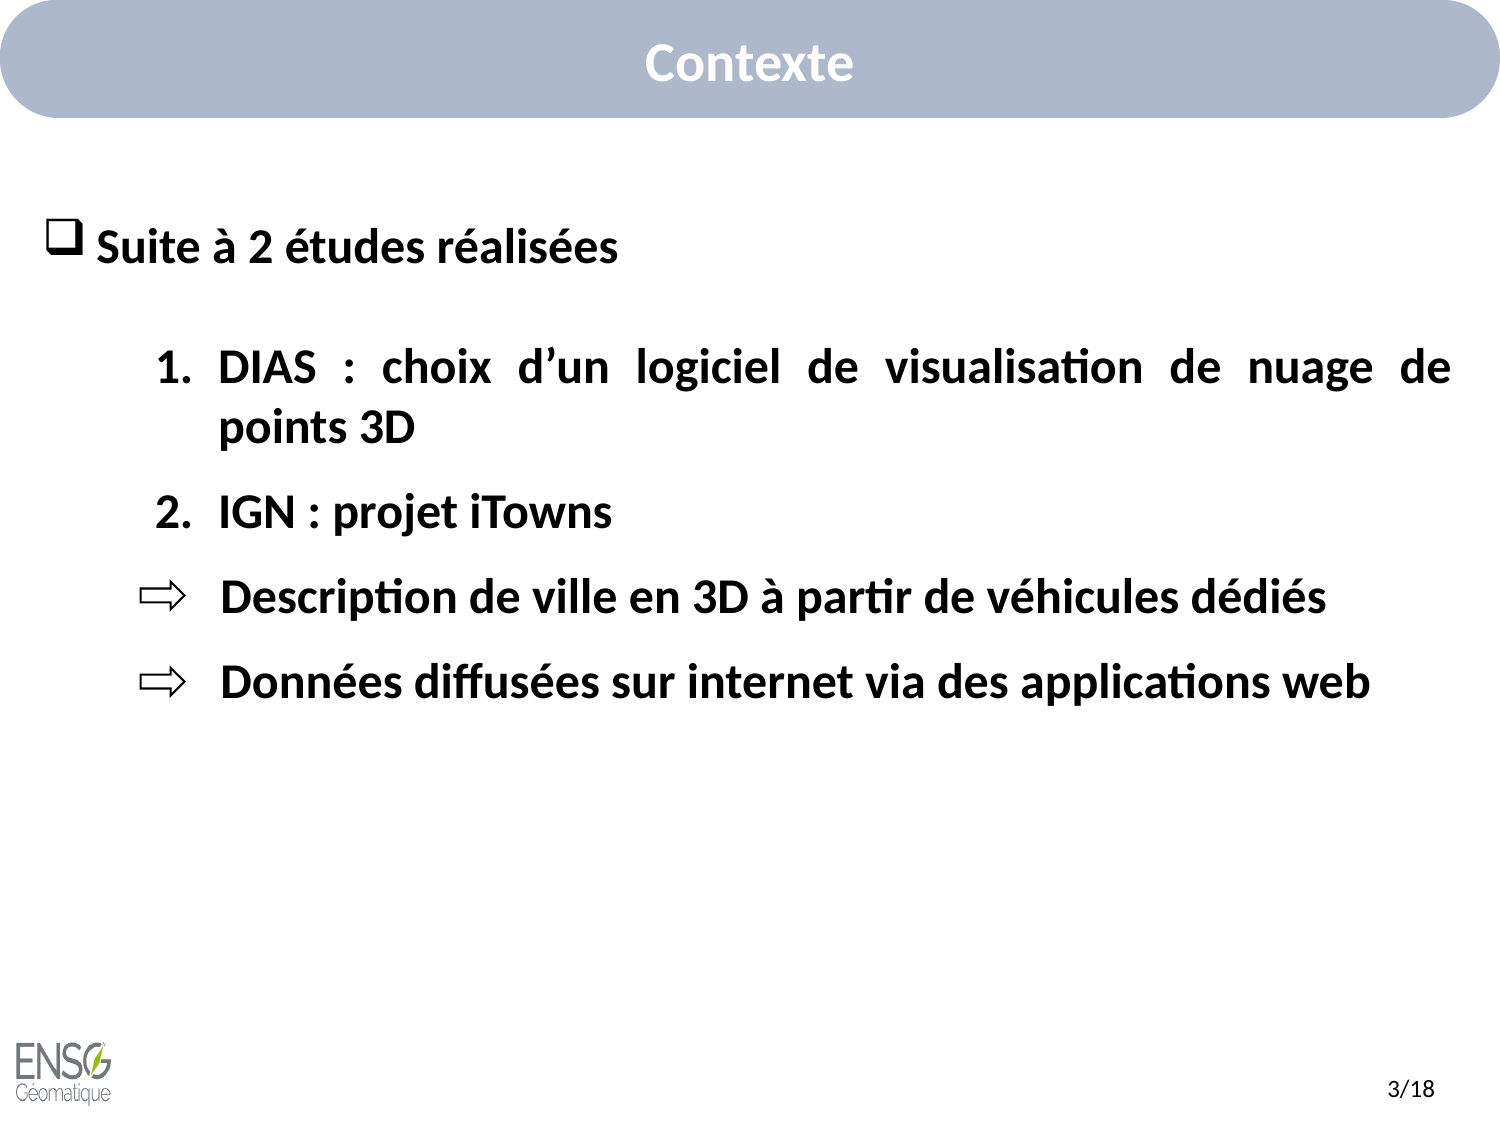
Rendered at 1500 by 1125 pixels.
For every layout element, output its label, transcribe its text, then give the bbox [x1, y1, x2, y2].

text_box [27, 206, 1468, 782]
text_box 3/18 [1112, 1065, 1450, 1125]
picture [0, 1021, 126, 1125]
